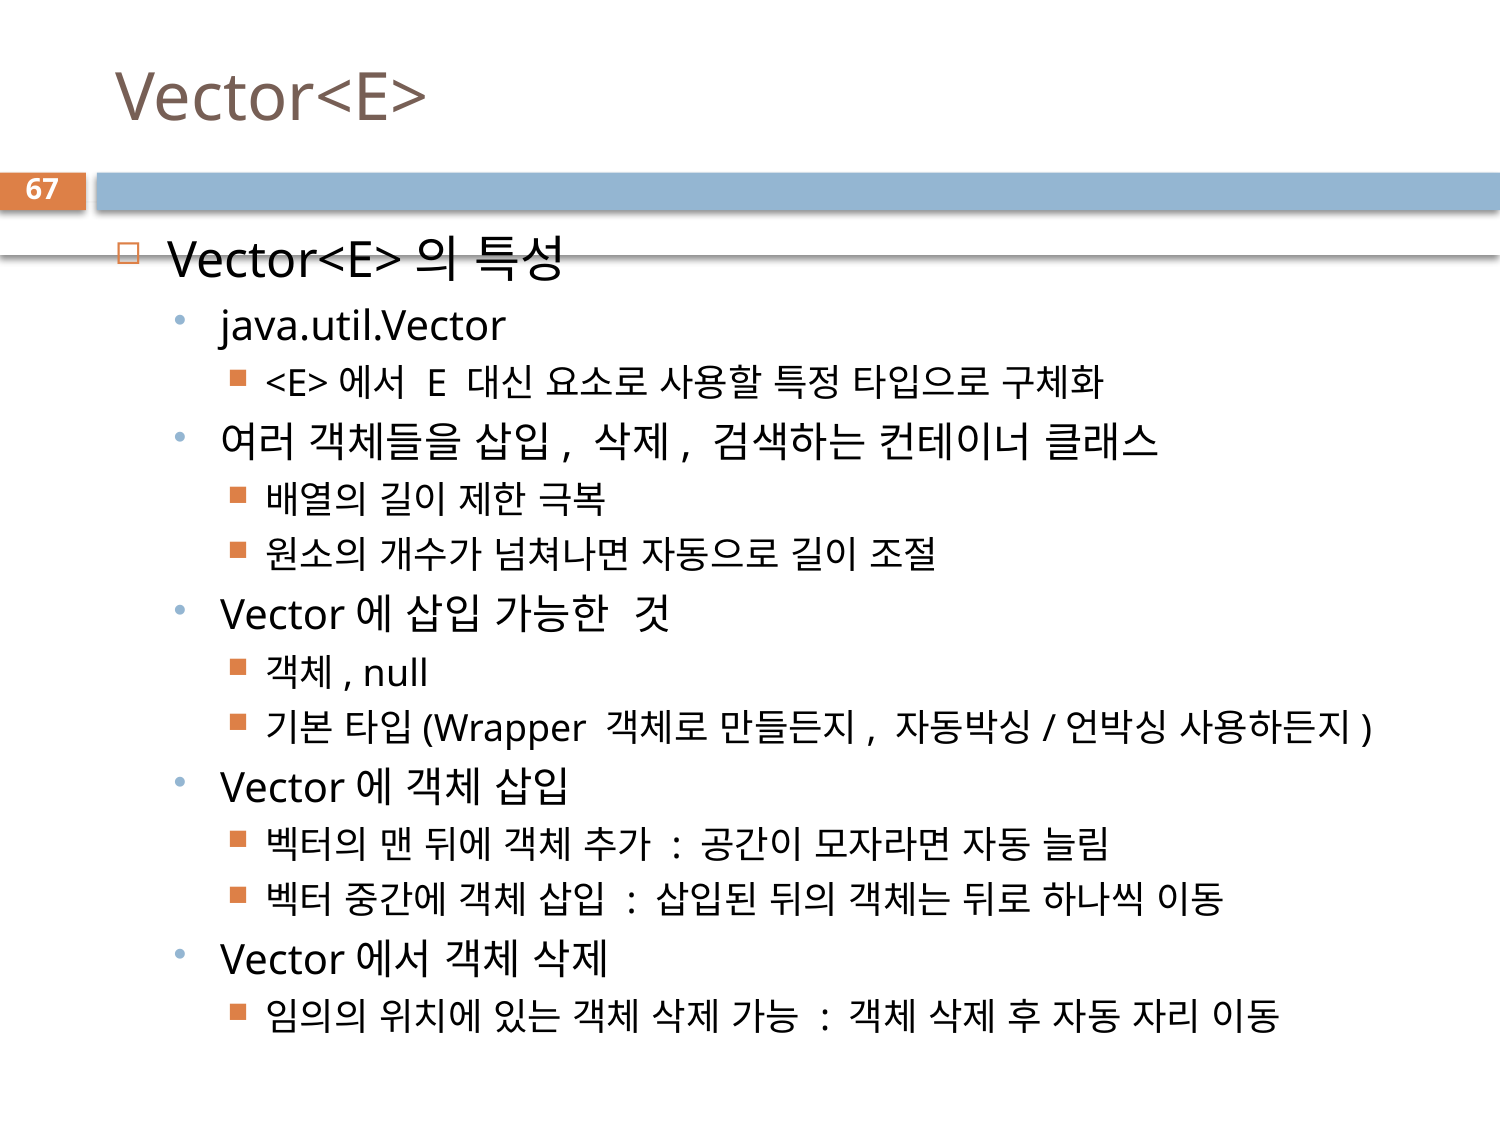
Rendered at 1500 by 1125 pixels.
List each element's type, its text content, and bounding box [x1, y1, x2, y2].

slide_number 67 [0, 170, 87, 211]
list Vector<E>의 특성 java.util.Vector <E>에서 E 대신 요소로 사용할 특정 타입으로 구체화 여러 객체들을 삽입, 삭제, 검색하는 컨테이너 클래스 배열의 길이 제한 극복 원소의 개수가 넘쳐나면 자동으로 길이 조절 Vector에 삽입 가능한 것 객체, null 기본 타입(Wrapper 객체로 만들든지, 자동박싱/언박싱 사용하든지) Vector에 객체 삽입 벡터의 맨 뒤에 객체 추가 : 공간이 모자라면 자동 늘림 벡터 중간에 객체 삽입 : 삽입된 뒤의 객체는 뒤로 하나씩 이동 Vector에서 객체 삭제 임의의 위치에 있는 객체 삭제 가능 : 객체 삭제 후 자동 자리 이동 [100, 219, 1438, 1047]
title Vector<E> [100, 37, 1438, 149]
